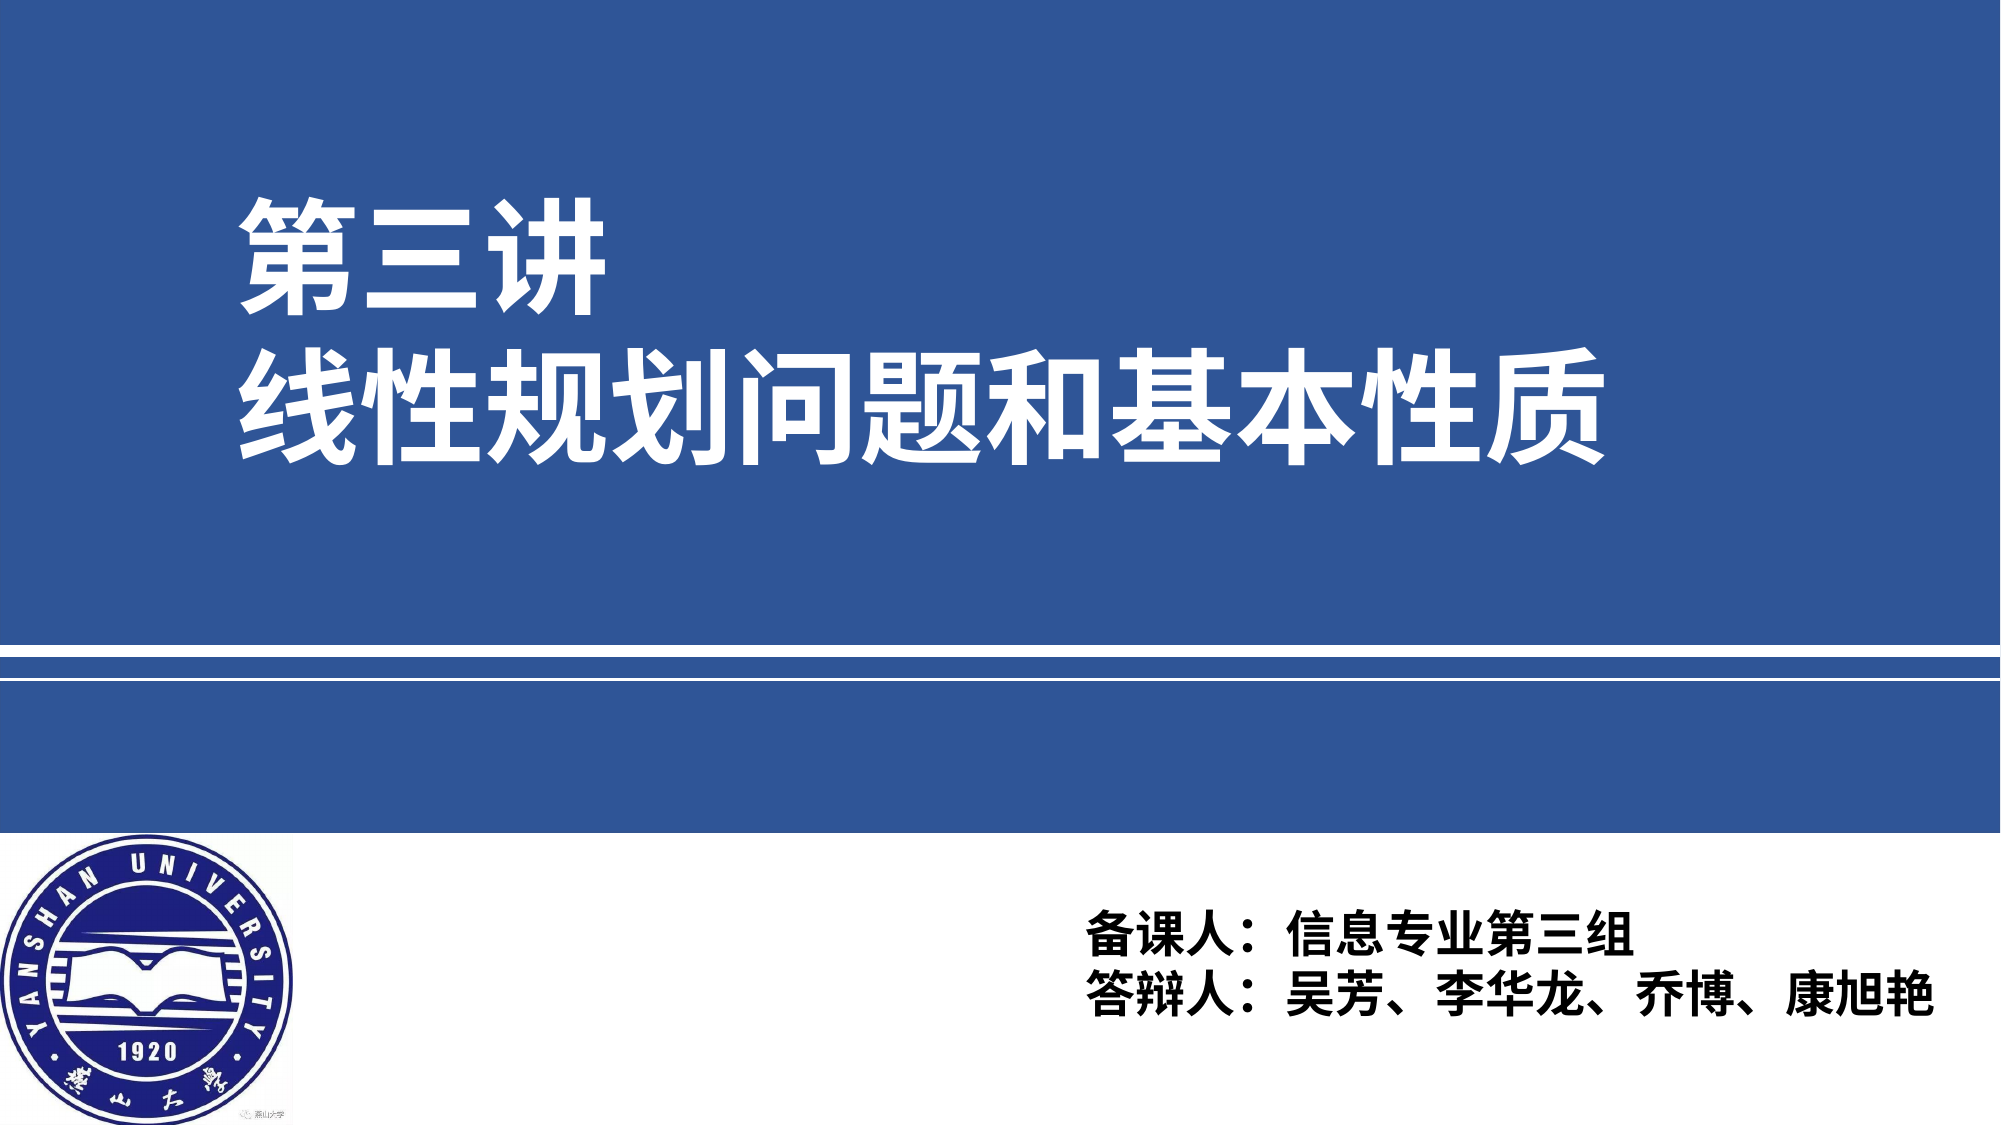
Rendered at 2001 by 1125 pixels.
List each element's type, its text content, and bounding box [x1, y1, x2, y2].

text_box 第三讲 线性规划问题和基本性质 [219, 172, 1637, 487]
text_box 备课人：信息专业第三组 答辩人：吴芳、李华龙、乔博、康旭艳 [1070, 895, 1960, 1031]
picture [0, 834, 293, 1125]
